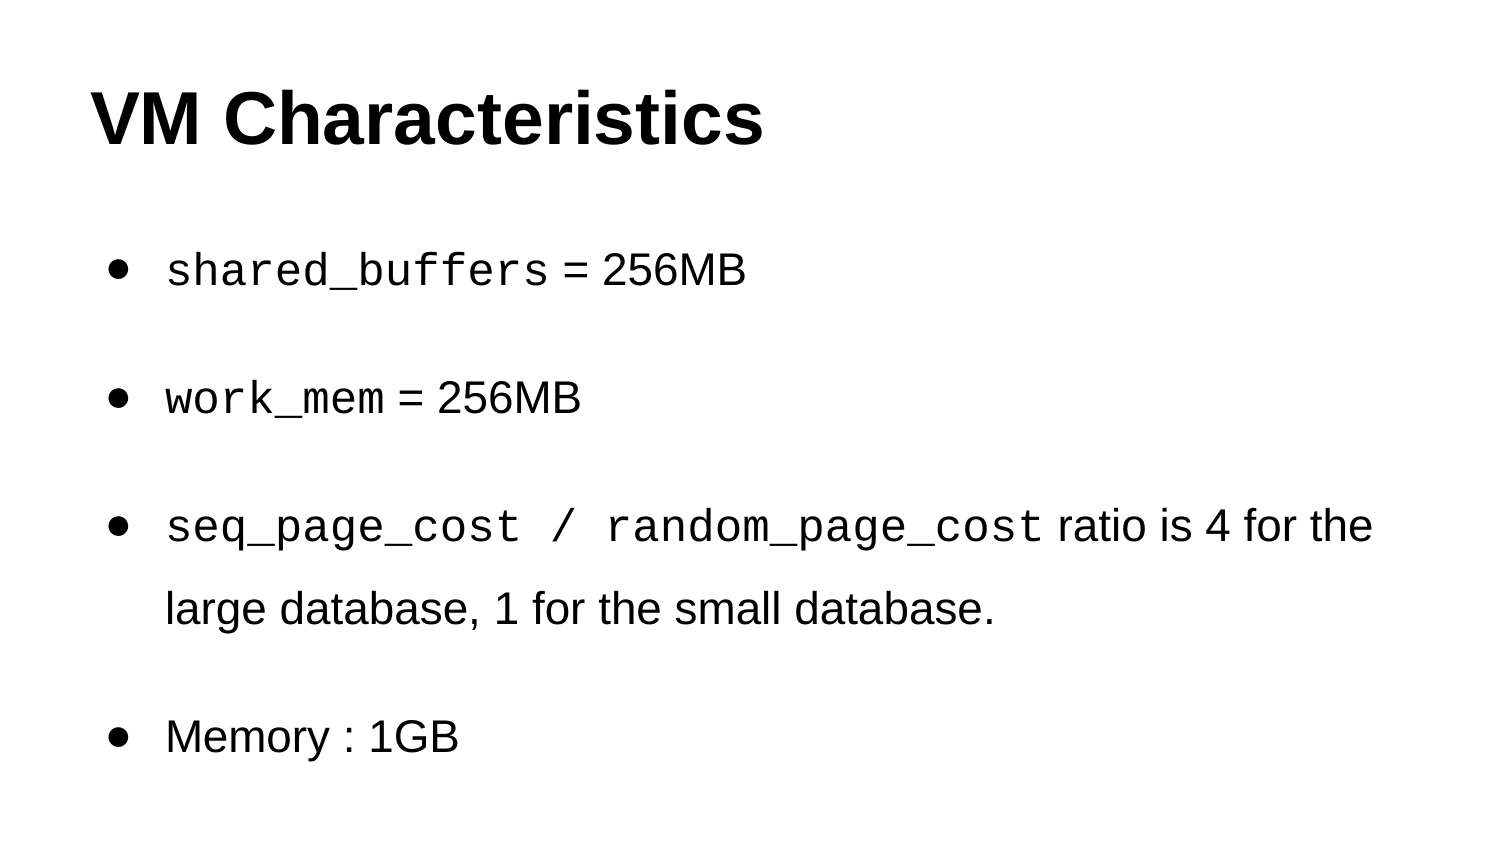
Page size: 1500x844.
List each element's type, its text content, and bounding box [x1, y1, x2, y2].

title VM Characteristics [75, 33, 1425, 175]
list shared_buffers = 256MB work_mem = 256MB seq_page_cost / random_page_cost ratio is 4 for the large database, 1 for the small database. Memory : 1GB 1 processor Storage Device : 8GB HDD [75, 196, 1425, 808]
